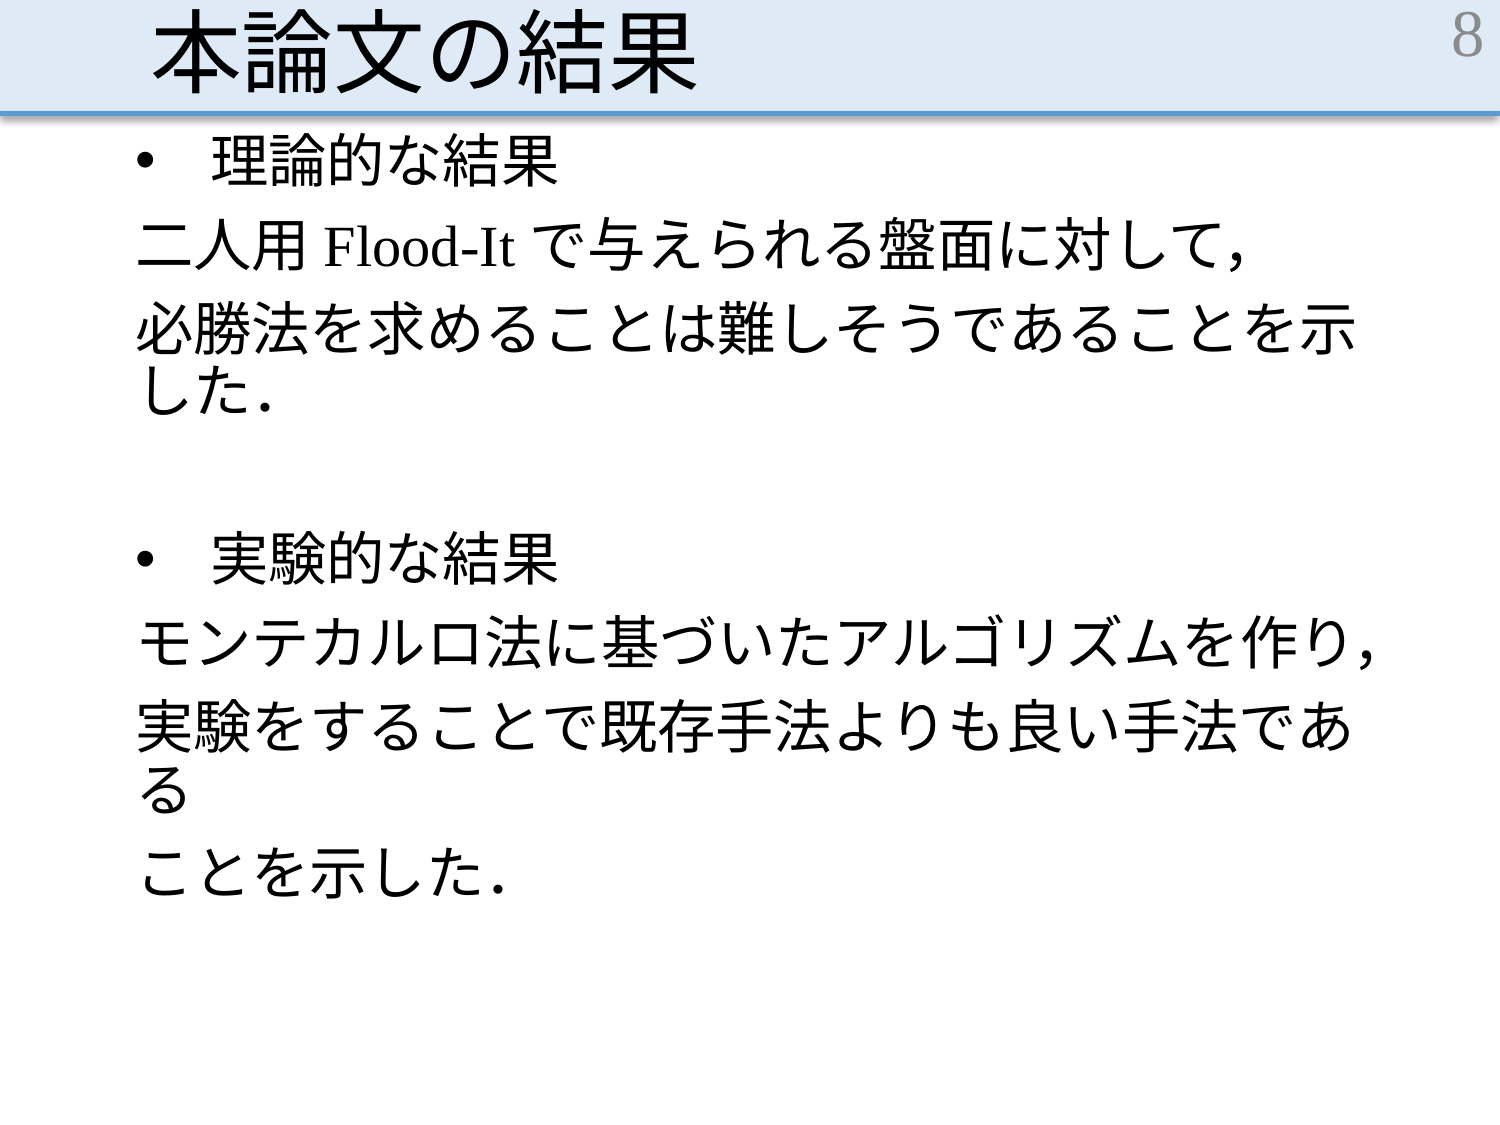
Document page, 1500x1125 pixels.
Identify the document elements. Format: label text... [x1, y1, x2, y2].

title 本論文の結果 [135, 0, 1373, 114]
list 理論的な結果 二人用Flood-Itで与えられる盤面に対して， 必勝法を求めることは難しそうであることを示した． 実験的な結果 モンテカルロ法に基づいたアルゴリズムを作り， 実験をすることで既存手法よりも良い手法である ことを示した． [135, 124, 1373, 963]
slide_number 8 [1162, 0, 1500, 60]
